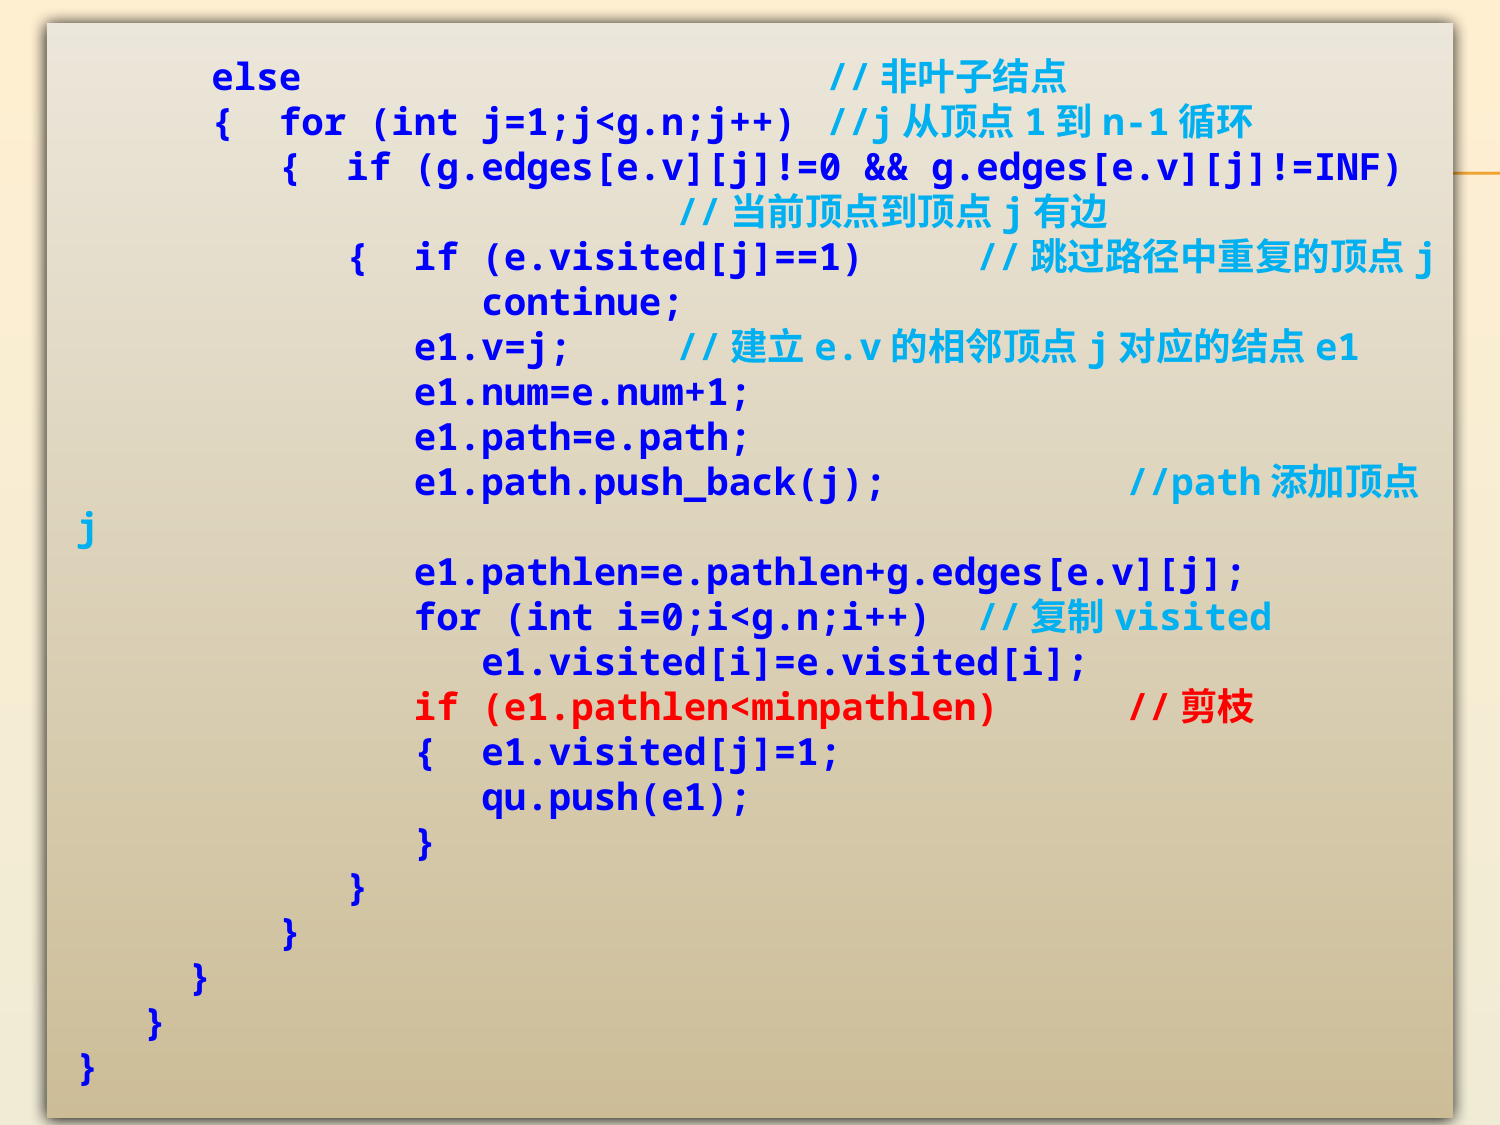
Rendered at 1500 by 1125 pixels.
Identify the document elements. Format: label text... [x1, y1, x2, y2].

text_box else //非叶子结点 { for (int j=1;j<g.n;j++) //j从顶点1到n-1循环 { if (g.edges[e.v][j]!=0 && g.edges[e.v][j]!=INF) //当前顶点到顶点j有边 { if (e.visited[j]==1) //跳过路径中重复的顶点j continue; e1.v=j; //建立e.v的相邻顶点j对应的结点e1 e1.num=e.num+1; e1.path=e.path; e1.path.push_back(j); //path添加顶点j e1.pathlen=e.pathlen+g.edges[e.v][j]; for (int i=0;i<g.n;i++) //复制visited e1.visited[i]=e.visited[i]; if (e1.pathlen<minpathlen) //剪枝 { e1.visited[j]=1; qu.push(e1); } } } } } } [46, 23, 1454, 1118]
